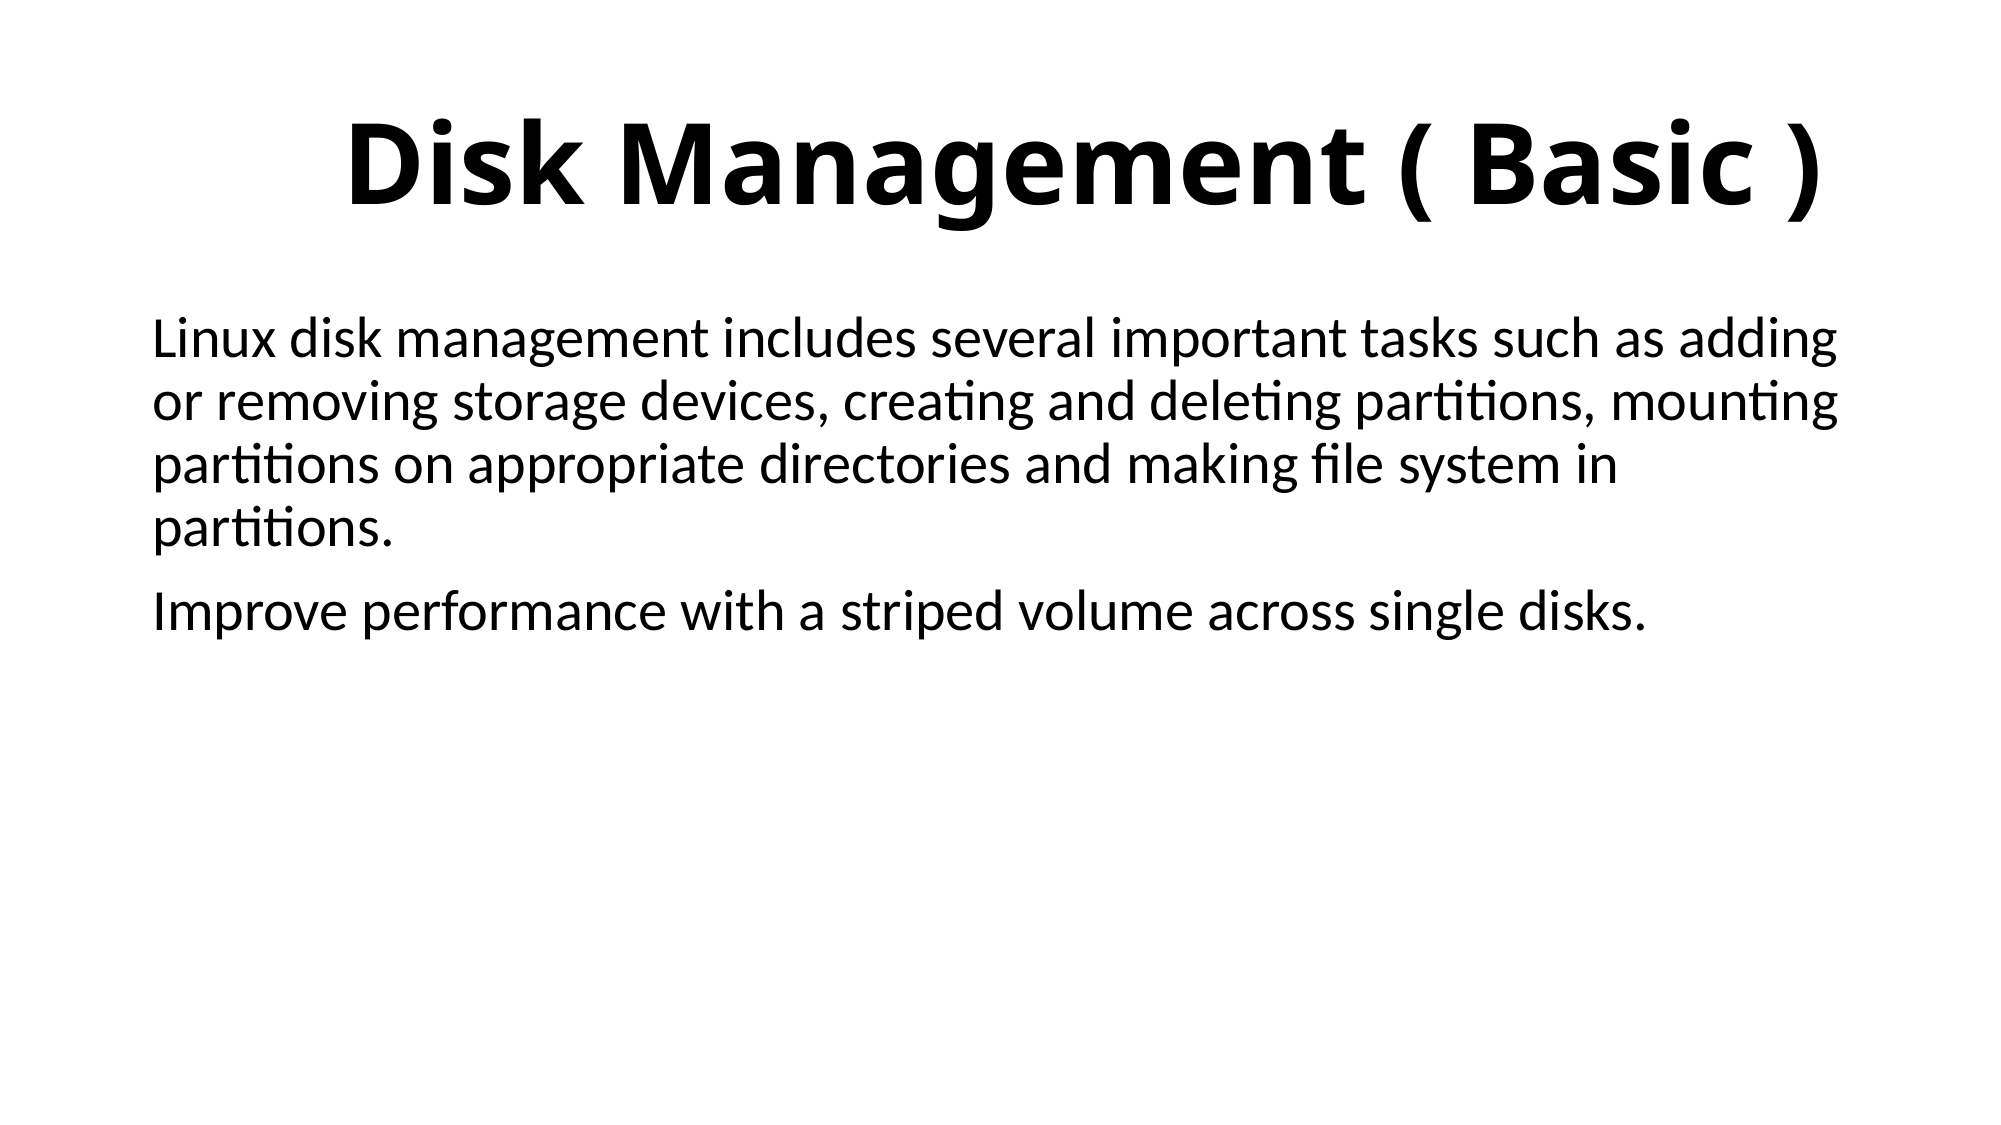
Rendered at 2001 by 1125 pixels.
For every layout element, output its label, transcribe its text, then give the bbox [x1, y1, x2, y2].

list Linux disk management includes several important tasks such as adding or removing storage devices, creating and deleting partitions, mounting partitions on appropriate directories and making file system in partitions. Improve performance with a striped volume across single disks. [137, 299, 1863, 1014]
title Disk Management ( Basic ) [137, 59, 1863, 278]
